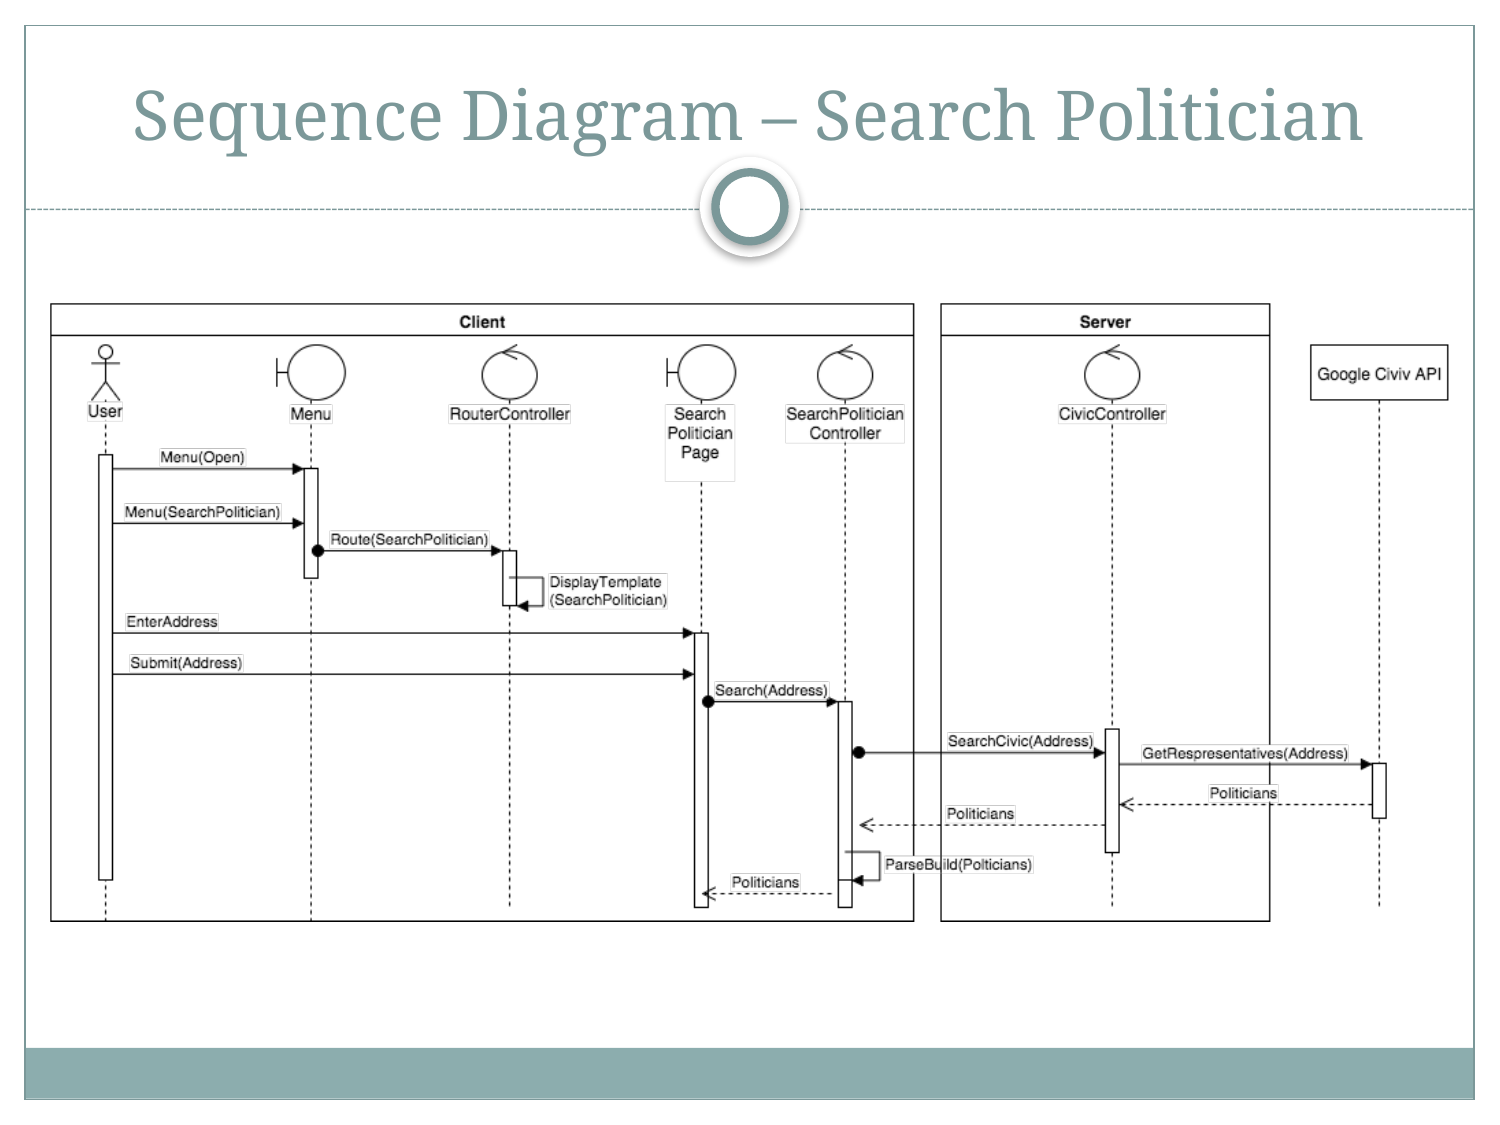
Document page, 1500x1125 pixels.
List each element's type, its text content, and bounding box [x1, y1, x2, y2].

title Sequence Diagram – Search Politician [49, 37, 1450, 162]
picture [49, 301, 1450, 922]
